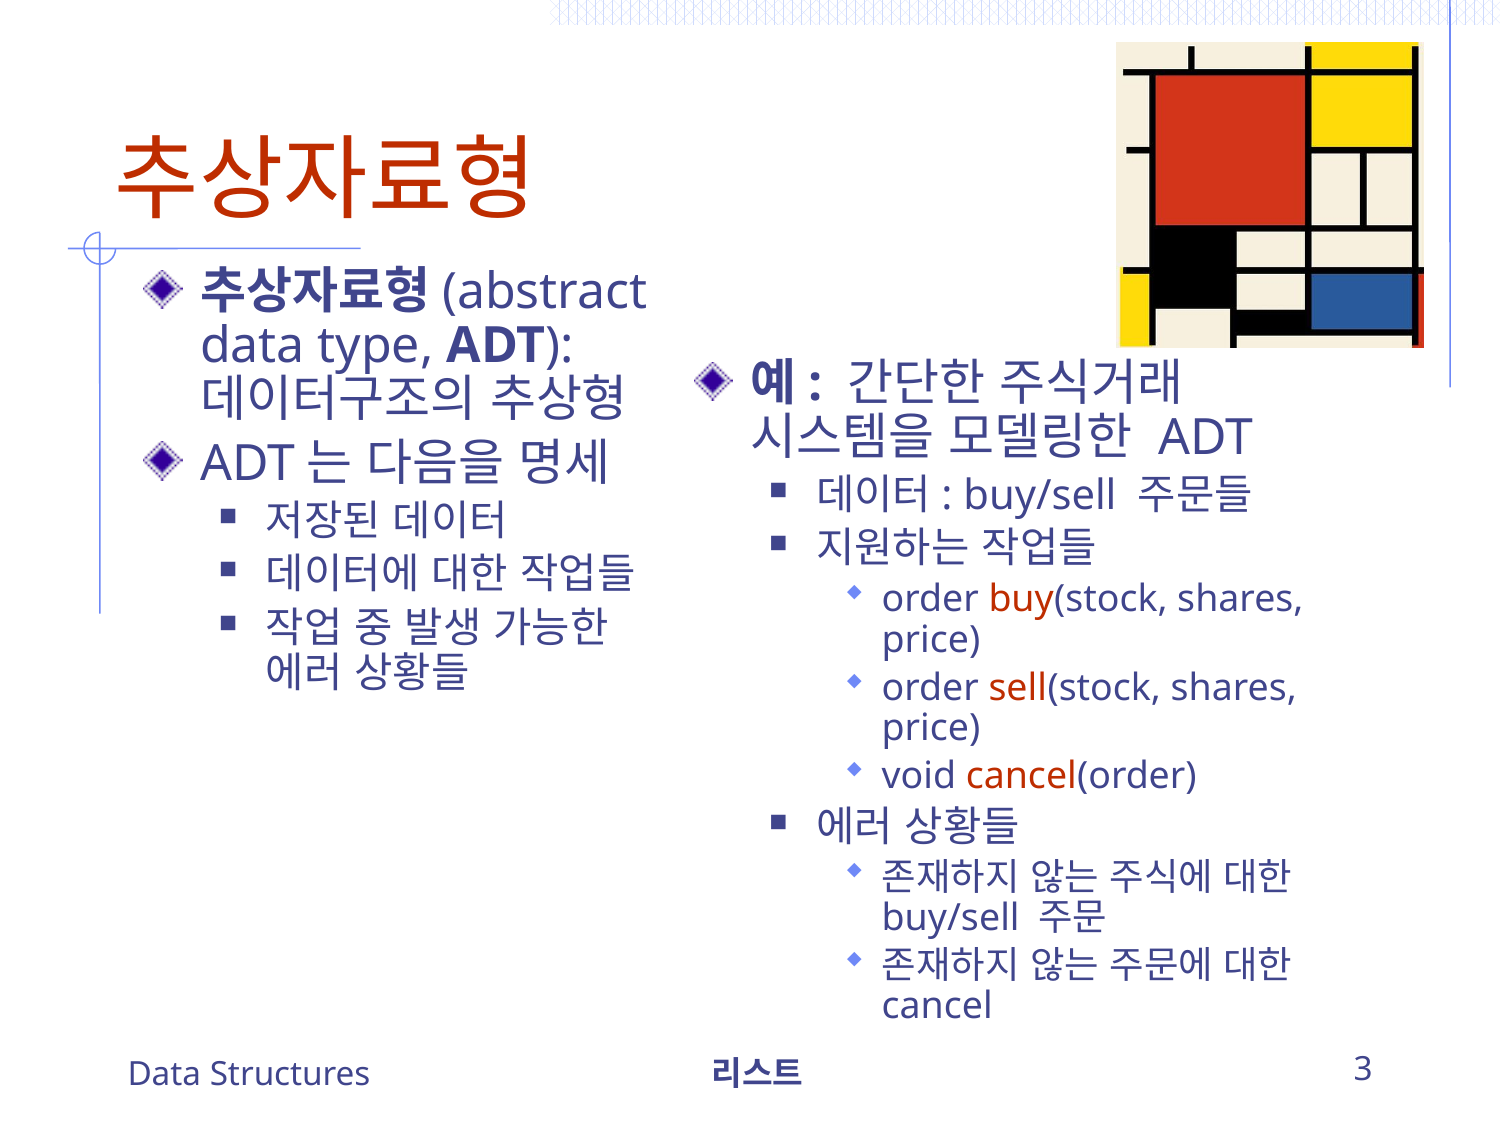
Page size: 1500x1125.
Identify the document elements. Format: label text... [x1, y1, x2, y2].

picture [1115, 42, 1424, 348]
footer 리스트 [527, 1024, 988, 1101]
picture [143, 441, 183, 481]
title 추상자료형 [99, 49, 1110, 238]
slide_number Data Structures [112, 1024, 516, 1101]
slide_number 3 [1074, 1033, 1388, 1101]
picture [694, 362, 733, 401]
list 예: 간단한 주식거래 시스템을 모델링한 ADT 데이터: buy/sell 주문들 지원하는 작업들 order buy(stock, shares, price) order sell(stock, shares, price) void cancel(order) 에러 상황들 존재하지 않는 주식에 대한 buy/sell 주문 존재하지 않는 주문에 대한 cancel [678, 349, 1395, 1033]
picture [143, 270, 183, 309]
list 추상자료형(abstract data type, ADT): 데이터구조의 추상형 ADT는 다음을 명세 저장된 데이터 데이터에 대한 작업들 작업 중 발생 가능한 에러 상황들 [128, 257, 680, 909]
